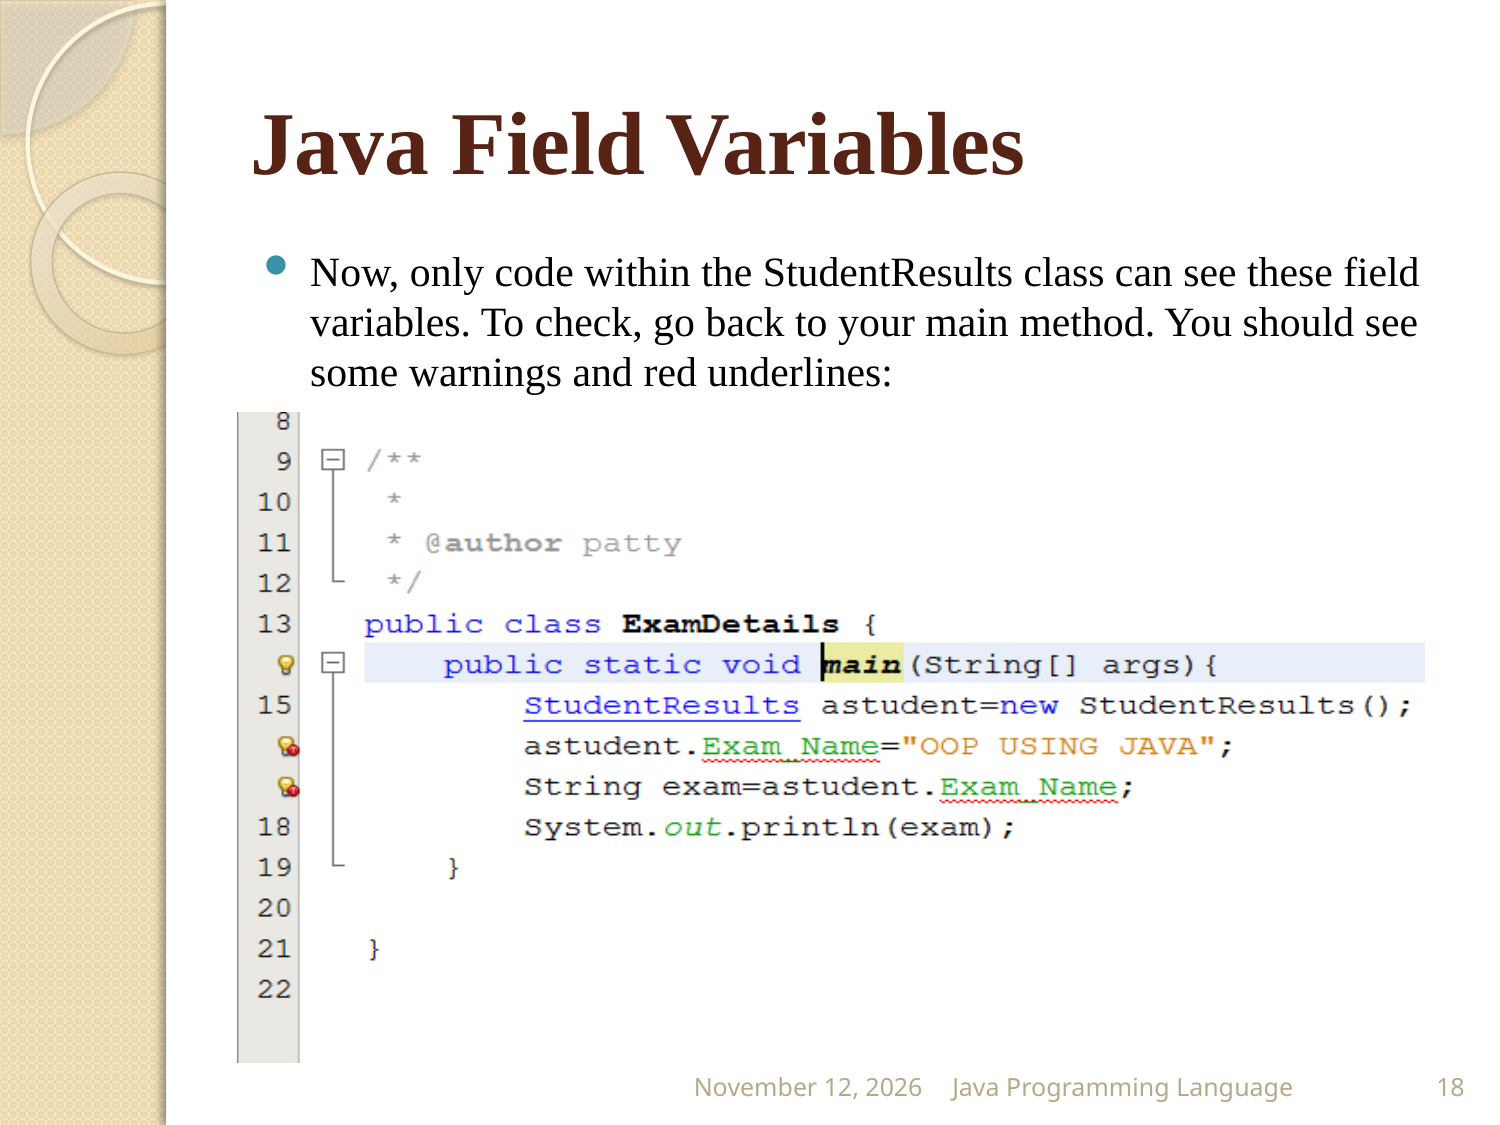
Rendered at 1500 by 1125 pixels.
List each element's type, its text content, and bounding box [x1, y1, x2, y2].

picture [237, 412, 1426, 1063]
title Java Field Variables [235, 45, 1466, 233]
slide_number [587, 1074, 937, 1113]
list Now, only code within the StudentResults class can see these field variables. To check, go back to your main method. You should see some warnings and red underlines: [235, 237, 1466, 1025]
slide_number 18 [1413, 1034, 1488, 1113]
footer Java Programming Language [937, 1074, 1413, 1113]
